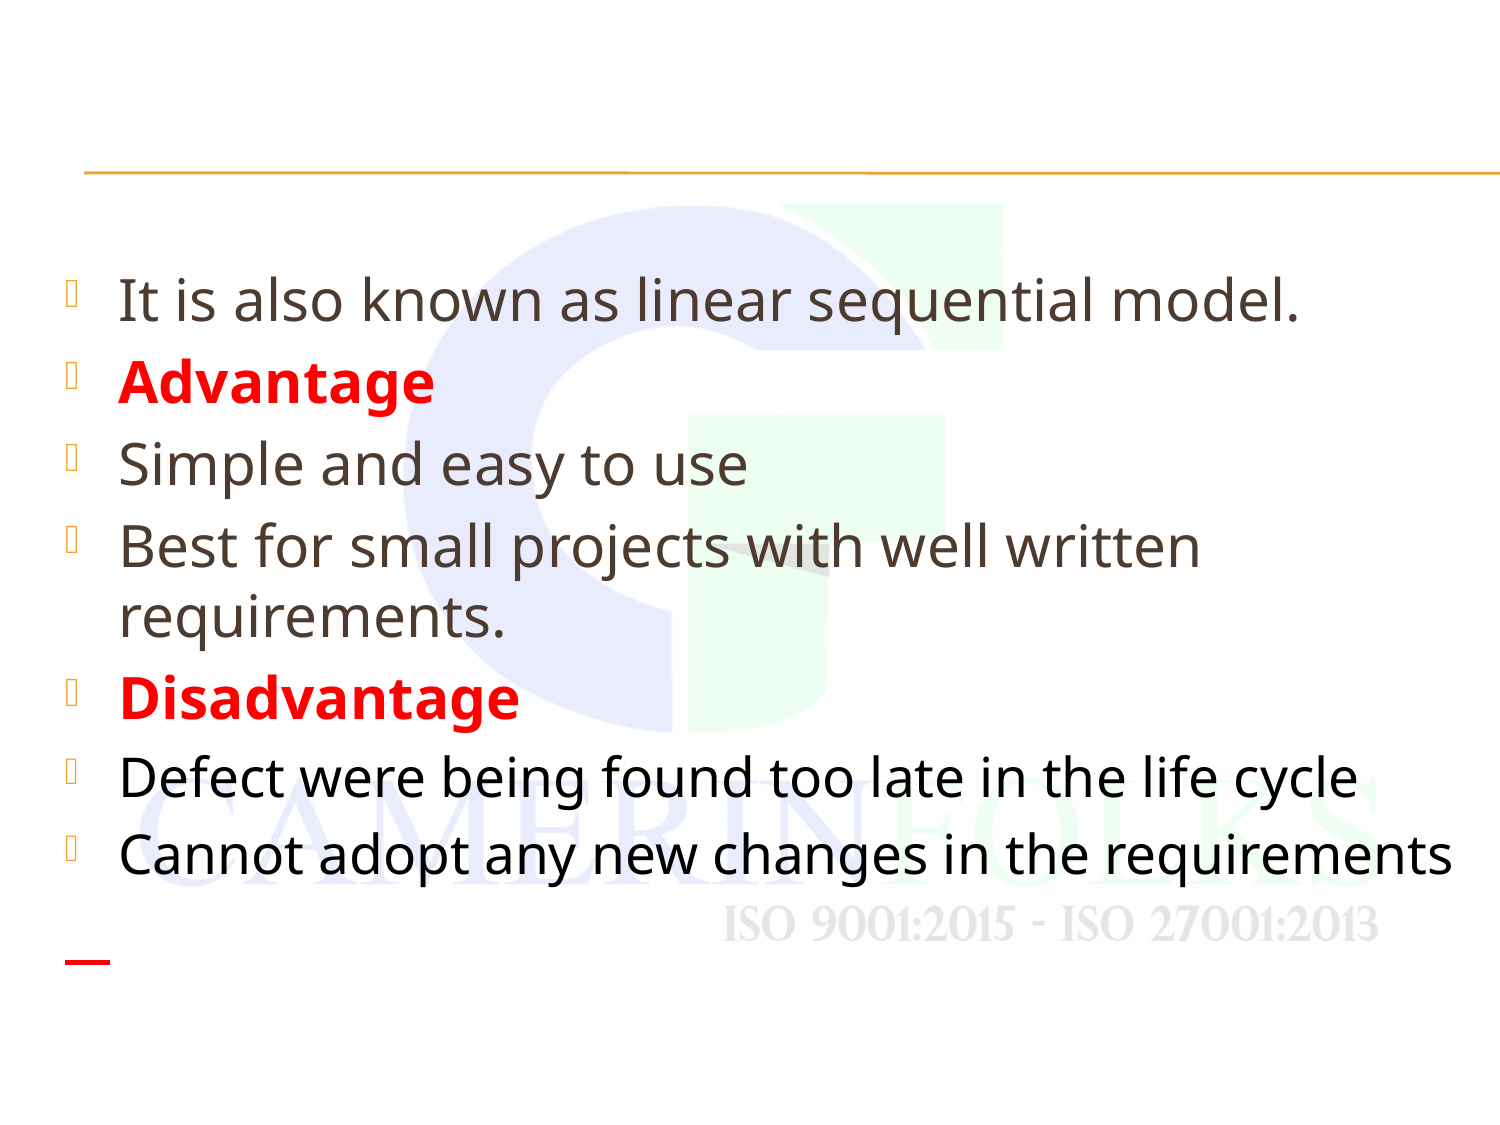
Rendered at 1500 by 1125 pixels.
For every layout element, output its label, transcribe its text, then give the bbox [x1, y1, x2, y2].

list It is also known as linear sequential model. Advantage Simple and easy to use Best for small projects with well written requirements. Disadvantage Defect were being found too late in the life cycle Cannot adopt any new changes in the requirements [50, 254, 1475, 998]
